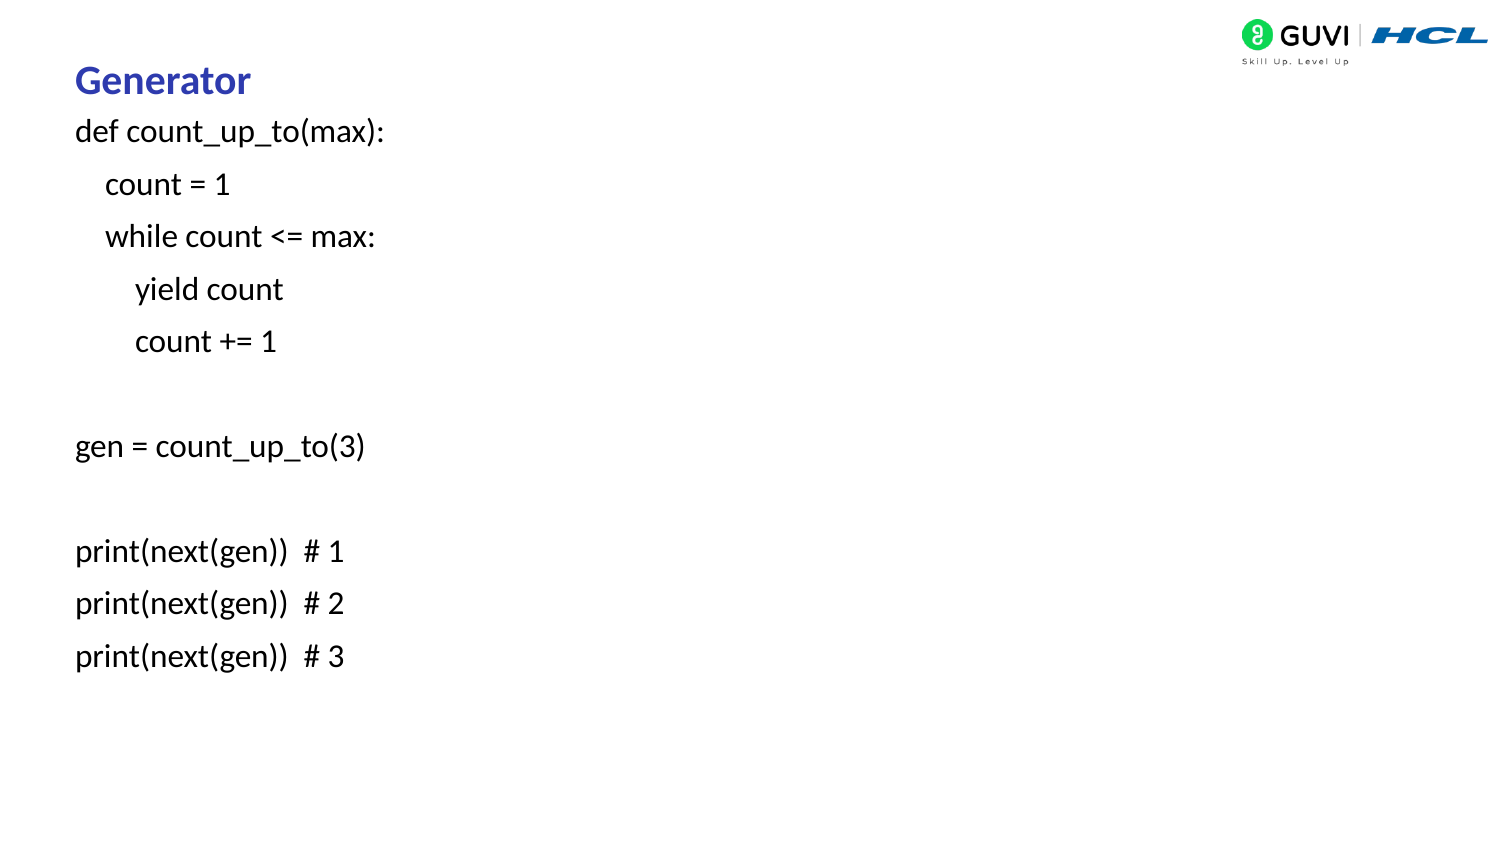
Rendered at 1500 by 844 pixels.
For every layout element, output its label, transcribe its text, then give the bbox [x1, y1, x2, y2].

list def count_up_to(max): count = 1 while count <= max: yield count count += 1 gen = count_up_to(3) print(next(gen)) # 1 print(next(gen)) # 2 print(next(gen)) # 3 [75, 109, 1488, 733]
picture [1242, 18, 1488, 71]
title Generator [75, 52, 1275, 104]
